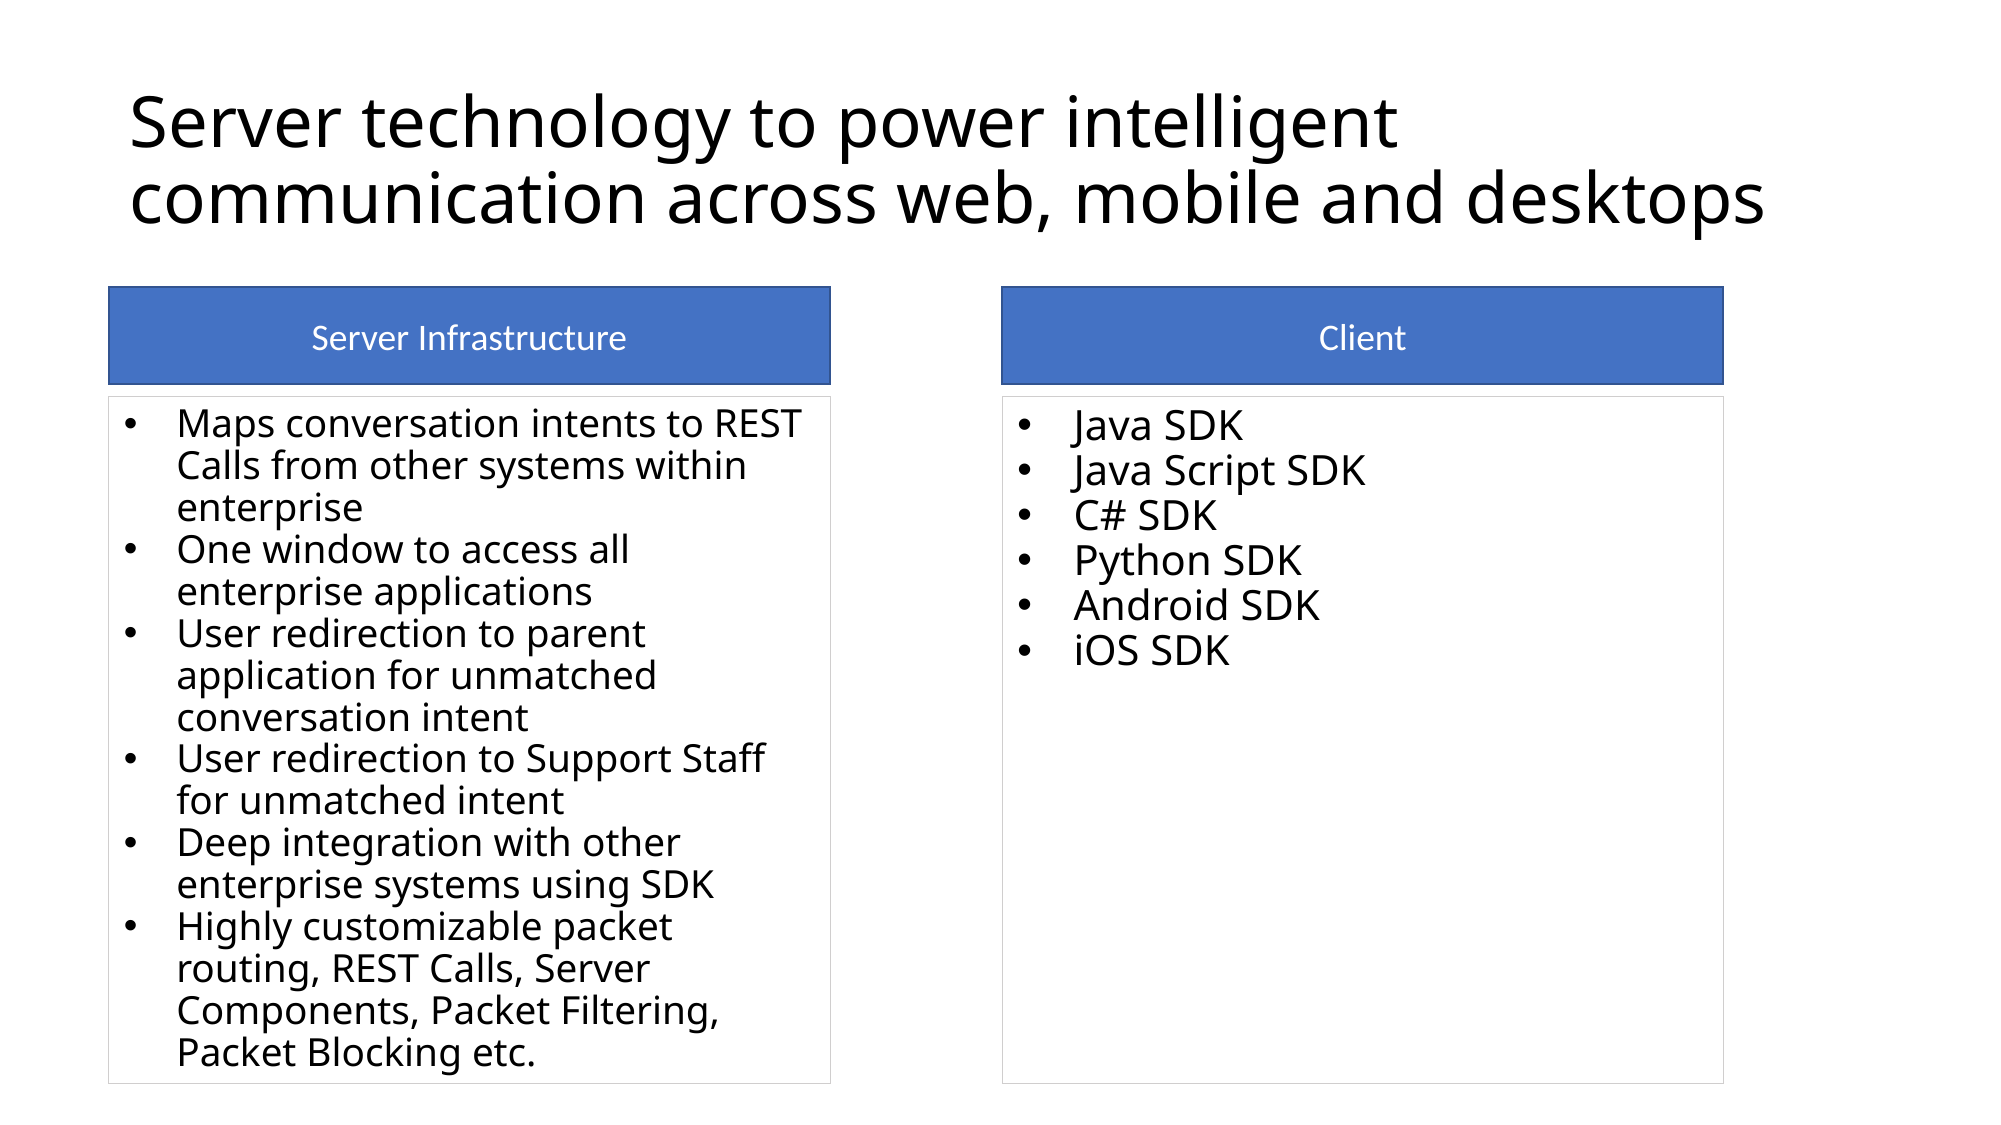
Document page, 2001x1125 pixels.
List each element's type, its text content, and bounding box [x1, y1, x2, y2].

text_box Client [1001, 286, 1724, 385]
text_box Server Infrastructure [108, 286, 831, 385]
text_box Maps conversation intents to REST Calls from other systems within enterprise One window to access all enterprise applications User redirection to parent application for unmatched conversation intent User redirection to Support Staff for unmatched intent Deep integration with other enterprise systems using SDK Highly customizable packet routing, REST Calls, Server Components, Packet Filtering, Packet Blocking etc. [108, 396, 831, 1084]
title Server technology to power intelligent communication across web, mobile and desktops [114, 53, 1840, 272]
text_box Java SDK Java Script SDK C# SDK Python SDK Android SDK iOS SDK [1002, 396, 1724, 1084]
